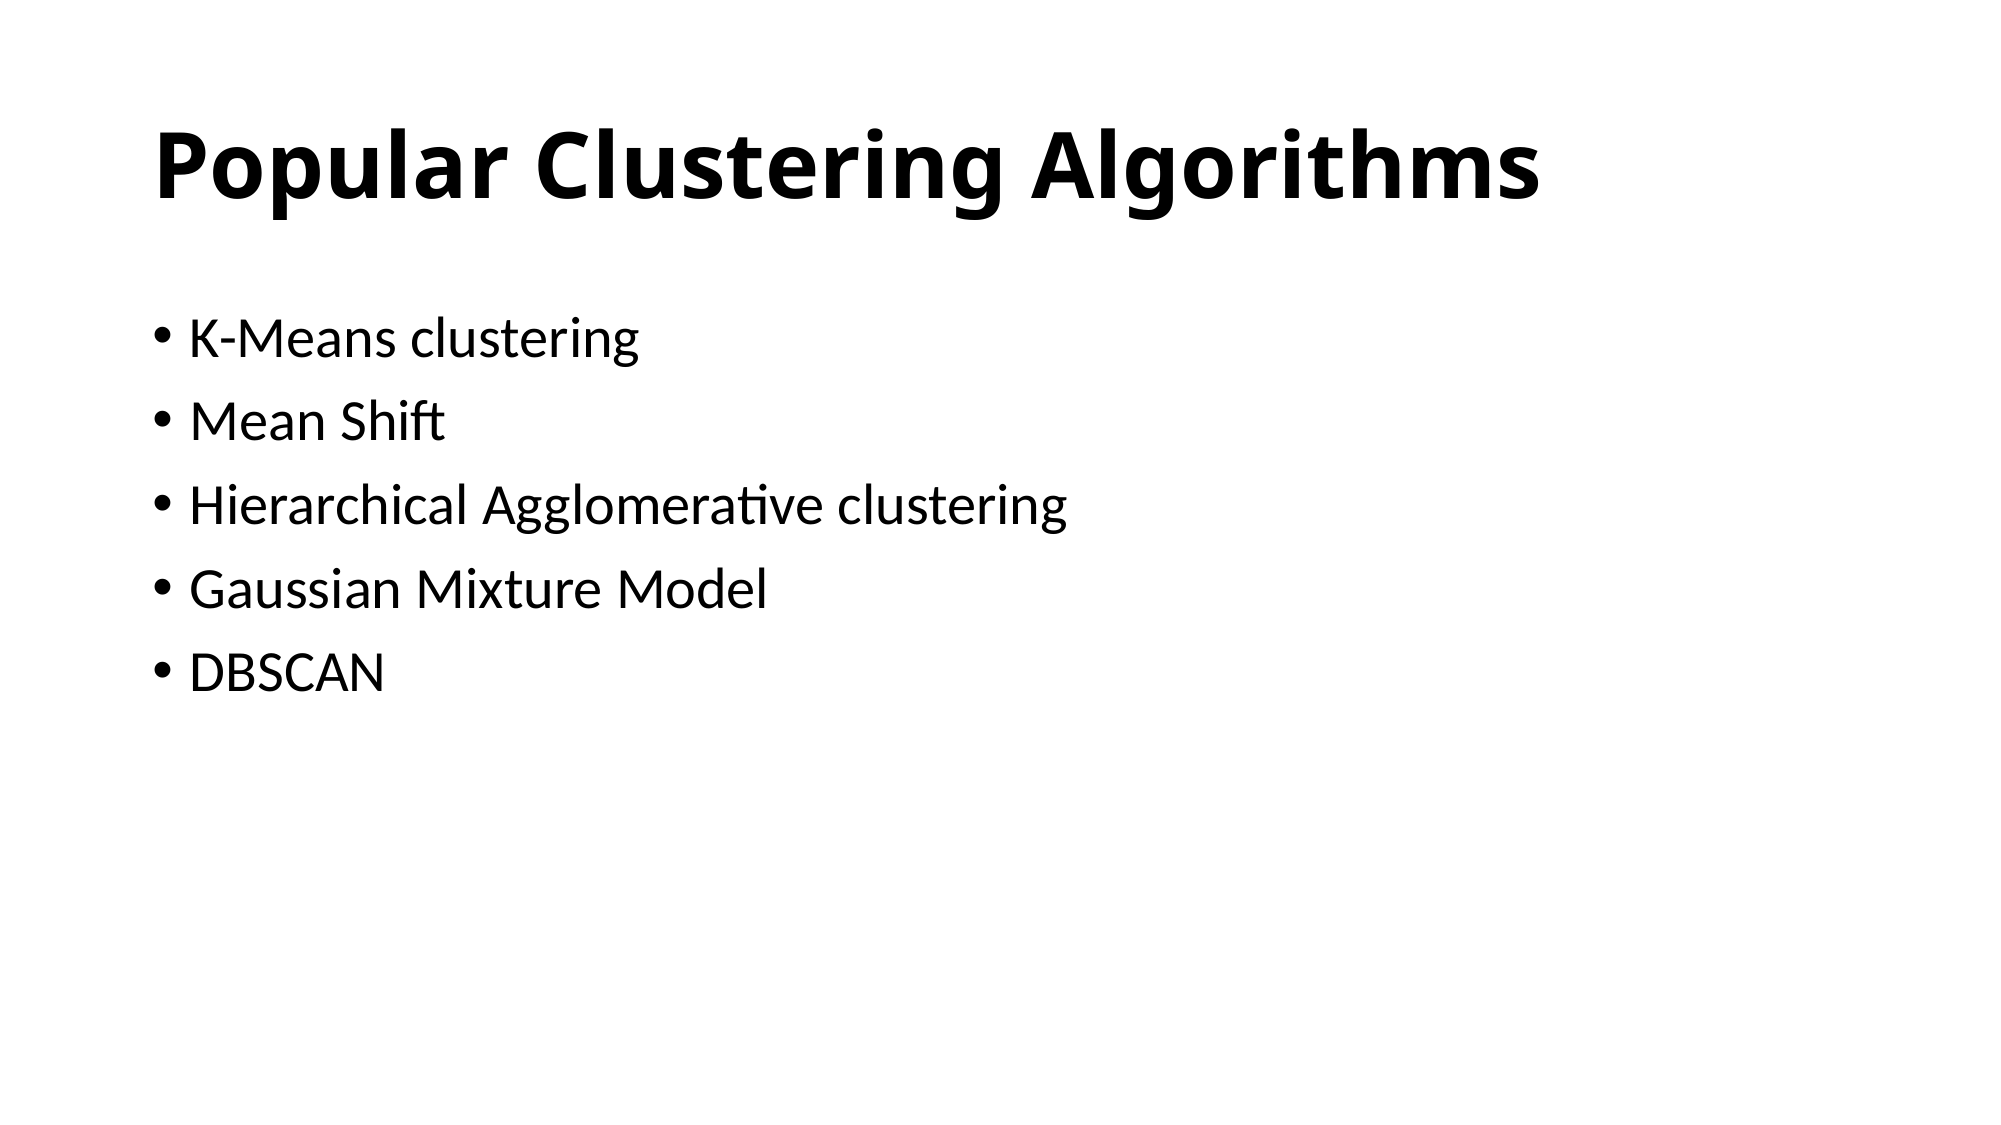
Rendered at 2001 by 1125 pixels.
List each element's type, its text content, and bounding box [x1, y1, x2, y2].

title Popular Clustering Algorithms [137, 59, 1863, 278]
list K-Means clustering Mean Shift Hierarchical Agglomerative clustering Gaussian Mixture Model DBSCAN [137, 299, 1863, 1014]
